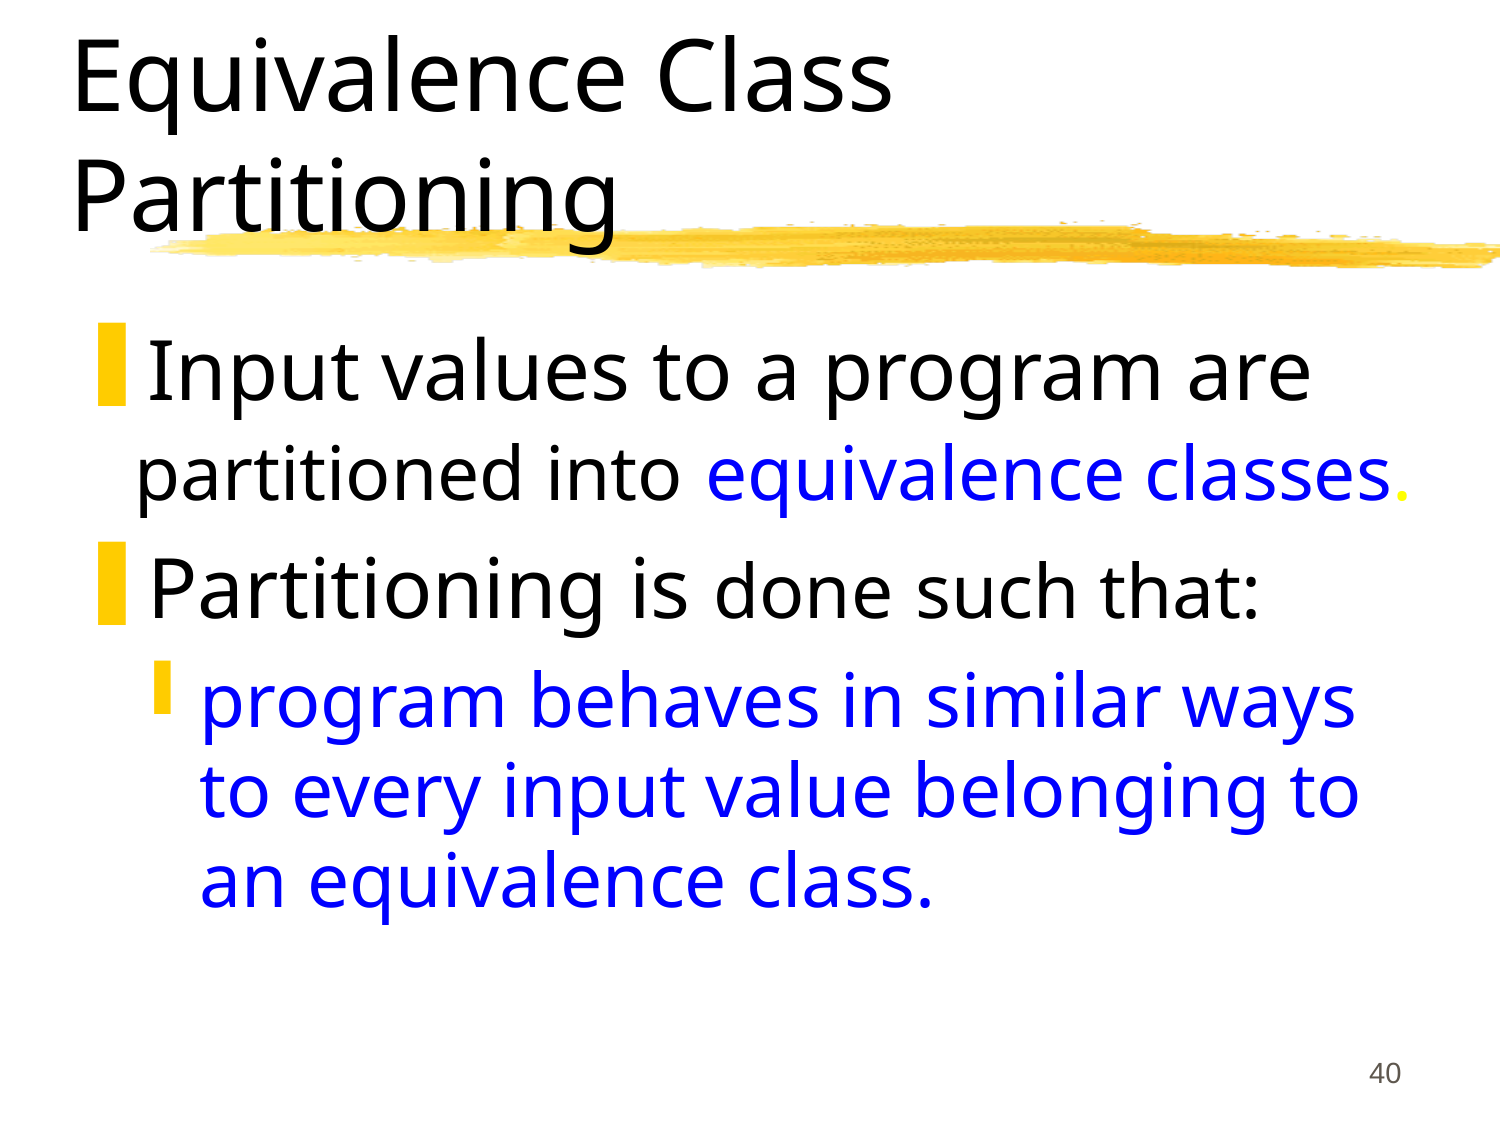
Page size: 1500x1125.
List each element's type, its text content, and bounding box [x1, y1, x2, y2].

picture [150, 215, 1500, 279]
title Equivalence Class Partitioning [66, 37, 1342, 225]
slide_number 40 [1104, 1021, 1417, 1097]
list Input values to a program are partitioned into equivalence classes. Partitioning is done such that: program behaves in similar ways to every input value belonging to an equivalence class. [74, 309, 1417, 994]
